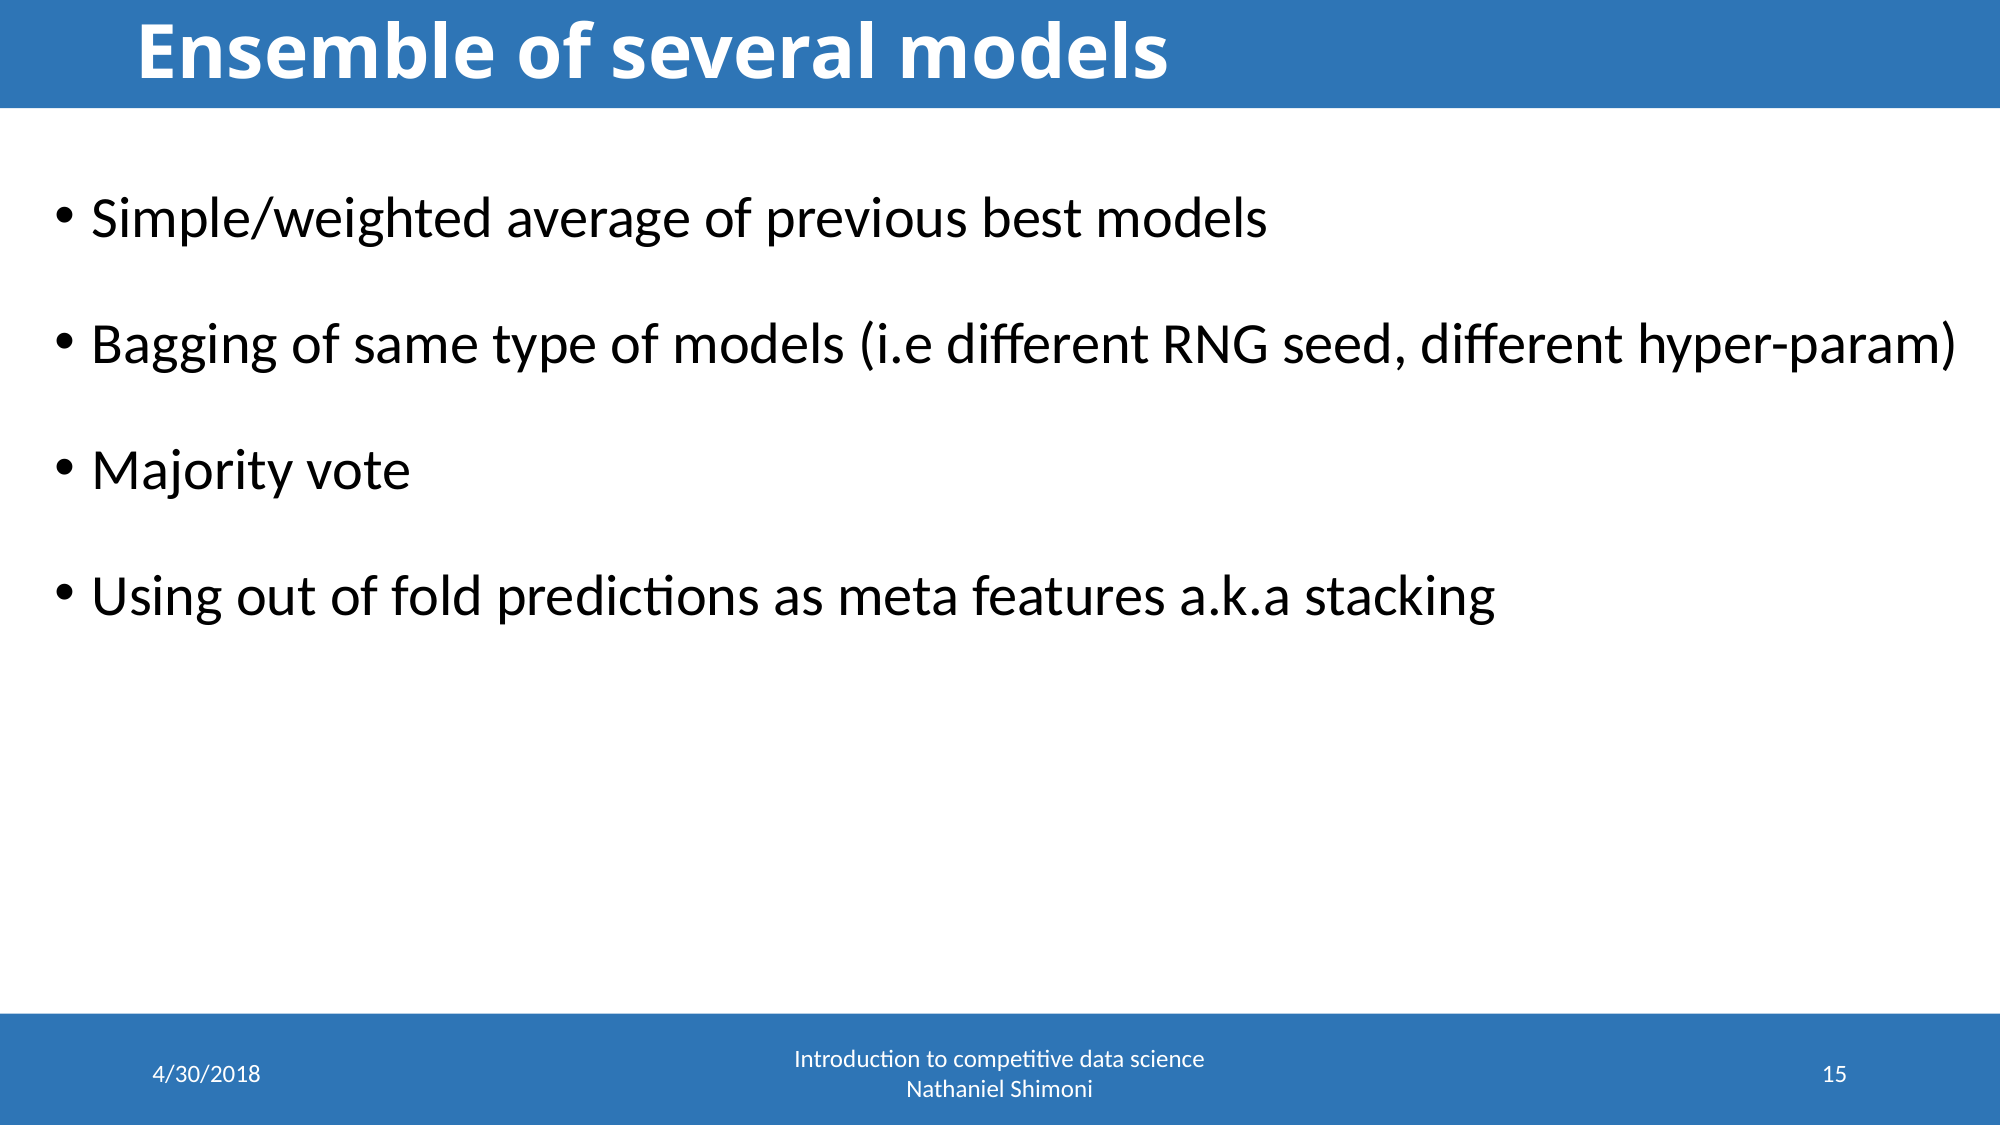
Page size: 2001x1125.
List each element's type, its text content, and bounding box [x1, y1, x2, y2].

title Ensemble of several models [120, 0, 1846, 109]
list Simple/weighted average of previous best models Bagging of same type of models (i.e different RNG seed, different hyper-param) Majority vote Using out of fold predictions as meta features a.k.a stacking [39, 136, 1988, 992]
